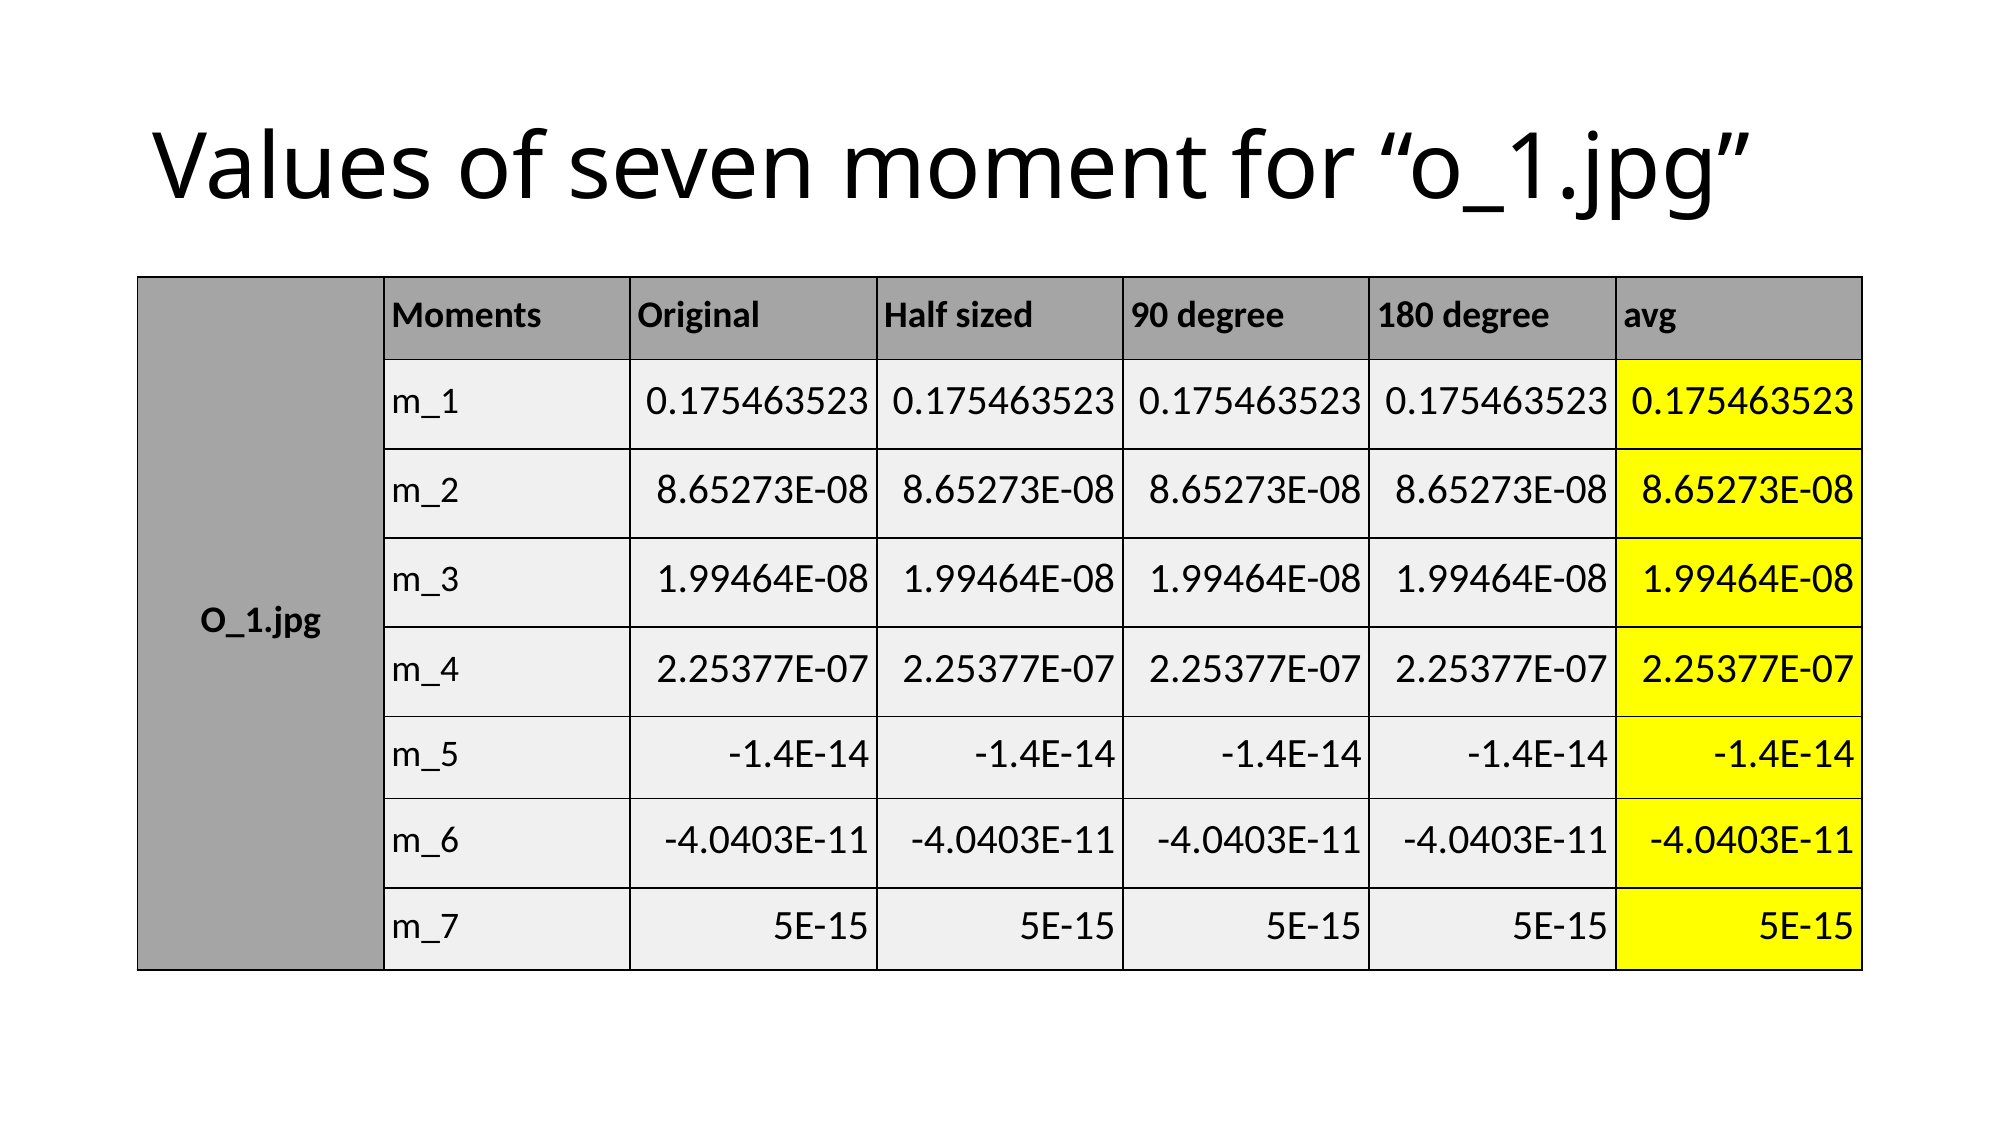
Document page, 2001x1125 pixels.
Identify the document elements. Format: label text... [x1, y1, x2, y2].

table_cell m_4 [385, 628, 629, 716]
table_cell 0.175463523 [1617, 360, 1861, 448]
table_cell -4.0403E-11 [1370, 799, 1615, 887]
table_cell 8.65273E-08 [878, 450, 1122, 537]
table_cell 5E-15 [631, 889, 876, 969]
table_cell -4.0403E-11 [1124, 799, 1368, 887]
table_cell 5E-15 [1370, 889, 1615, 969]
table_cell 8.65273E-08 [1370, 450, 1615, 537]
table_header 90 degree [1124, 278, 1368, 359]
table_cell 1.99464E-08 [1124, 539, 1368, 626]
table_cell 5E-15 [1124, 889, 1368, 969]
table_cell m_6 [385, 799, 629, 887]
table_cell -1.4E-14 [1617, 717, 1861, 798]
table_cell 8.65273E-08 [1124, 450, 1368, 537]
table_cell m_2 [385, 450, 629, 537]
table_cell 0.175463523 [631, 360, 876, 448]
table_header avg [1617, 278, 1861, 359]
table_cell 0.175463523 [1124, 360, 1368, 448]
table_cell 5E-15 [1617, 889, 1861, 969]
table_cell 1.99464E-08 [878, 539, 1122, 626]
table_cell -1.4E-14 [631, 717, 876, 798]
table_header Original [631, 278, 876, 359]
table_cell m_1 [385, 360, 629, 448]
table_cell m_7 [385, 889, 629, 969]
table_cell -1.4E-14 [1124, 717, 1368, 798]
table_cell -4.0403E-11 [878, 799, 1122, 887]
table_cell 1.99464E-08 [631, 539, 876, 626]
table_header 180 degree [1370, 278, 1615, 359]
table_cell 2.25377E-07 [878, 628, 1122, 716]
table_cell -1.4E-14 [878, 717, 1122, 798]
table_cell 2.25377E-07 [1124, 628, 1368, 716]
table_cell 5E-15 [878, 889, 1122, 969]
table_header Half sized [878, 278, 1122, 359]
table_cell -4.0403E-11 [631, 799, 876, 887]
table_cell 8.65273E-08 [1617, 450, 1861, 537]
table_header Moments [385, 278, 629, 359]
table_cell m_3 [385, 539, 629, 626]
table_header O_1.jpg [138, 278, 383, 969]
table_cell 2.25377E-07 [1370, 628, 1615, 716]
table_cell 2.25377E-07 [631, 628, 876, 716]
table_cell 8.65273E-08 [631, 450, 876, 537]
title Values of seven moment for “o_1.jpg” [137, 59, 1863, 276]
table_cell 1.99464E-08 [1617, 539, 1861, 626]
table_cell m_5 [385, 717, 629, 798]
table_cell 2.25377E-07 [1617, 628, 1861, 716]
table_cell 0.175463523 [878, 360, 1122, 448]
table_cell 0.175463523 [1370, 360, 1615, 448]
table_cell -4.0403E-11 [1617, 799, 1861, 887]
table_cell -1.4E-14 [1370, 717, 1615, 798]
table_cell 1.99464E-08 [1370, 539, 1615, 626]
